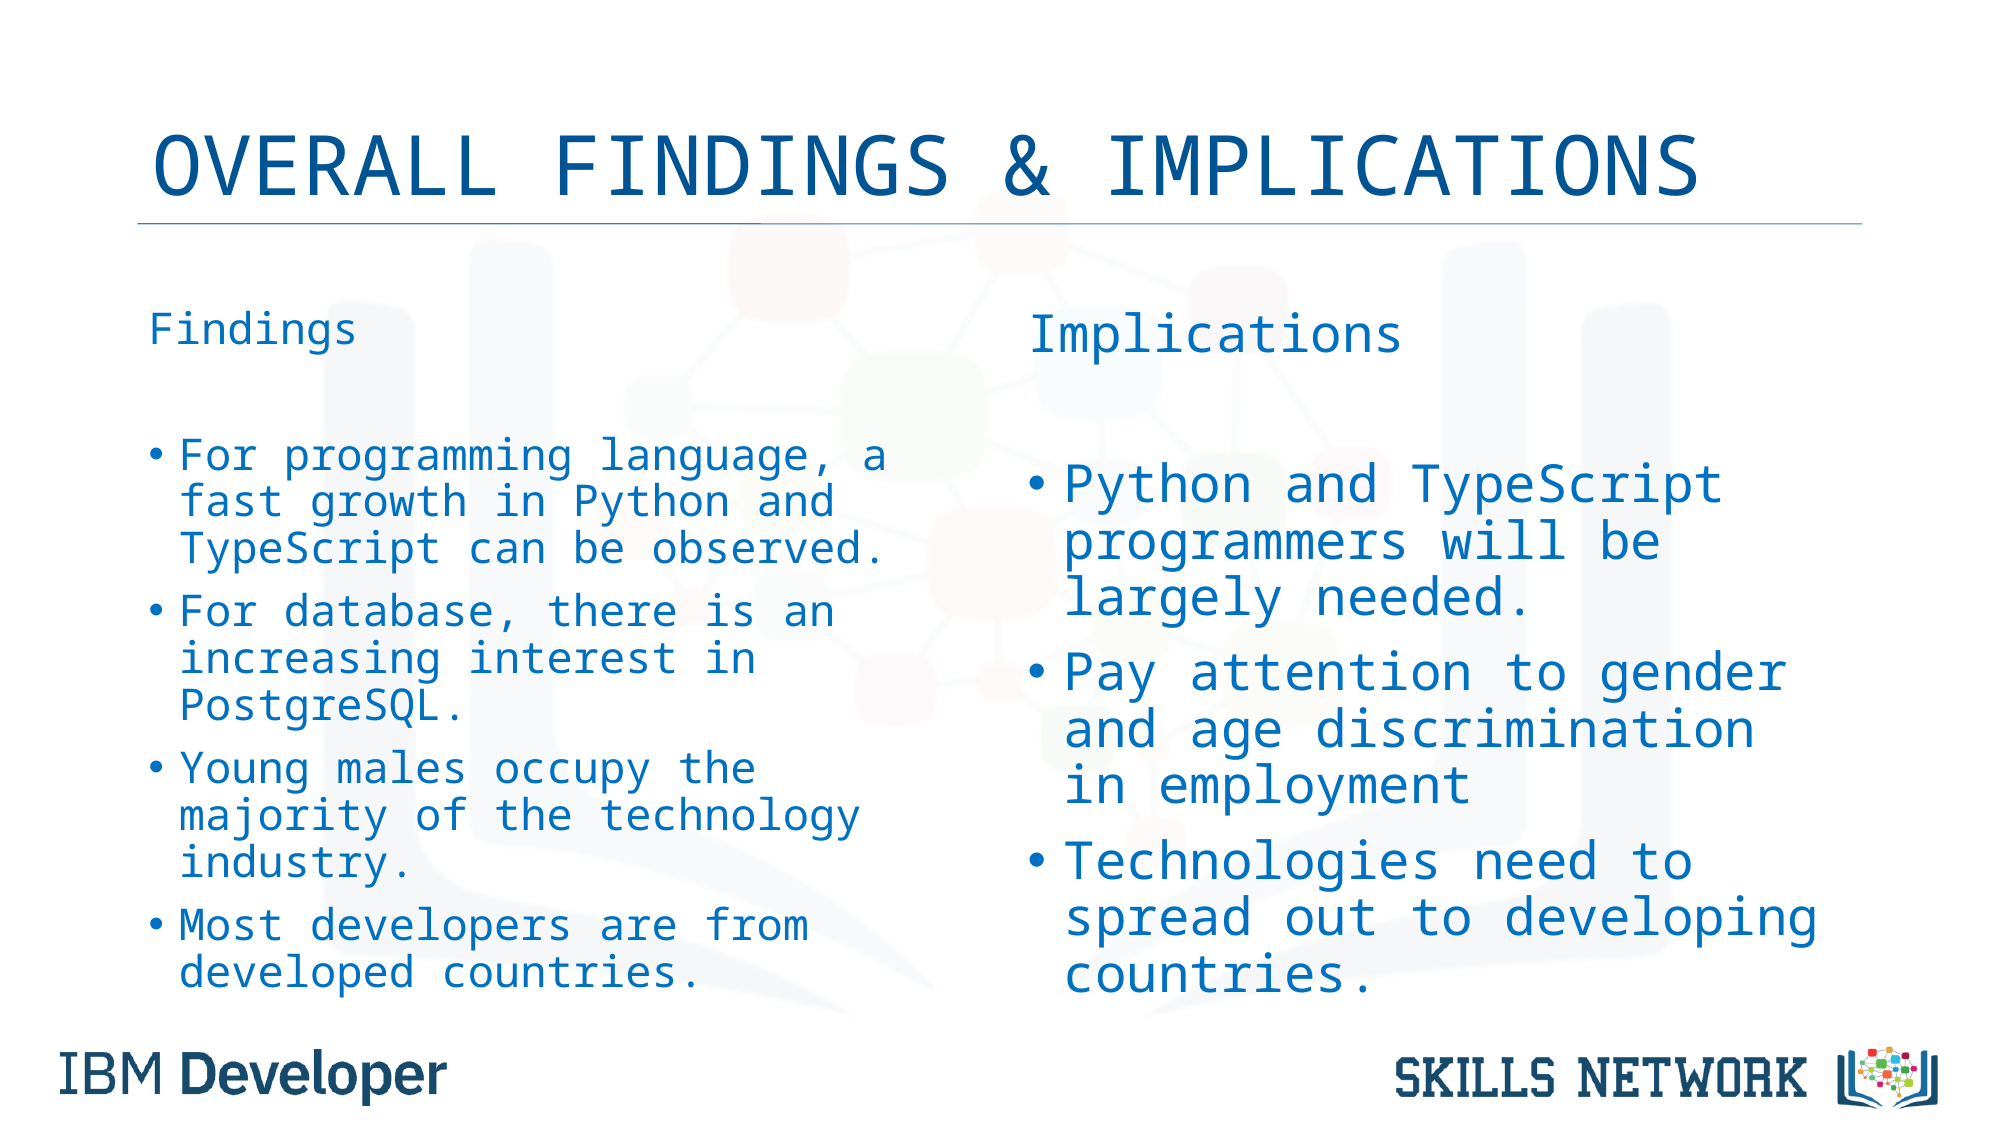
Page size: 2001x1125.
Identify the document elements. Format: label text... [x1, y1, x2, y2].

picture [1390, 1045, 1945, 1111]
list Implications Python and TypeScript programmers will be largely needed. Pay attention to gender and age discrimination in employment Technologies need to spread out to developing countries. [1012, 299, 1863, 1014]
list Findings For programming language, a fast growth in Python and TypeScript can be observed. For database, there is an increasing interest in PostgreSQL. Young males occupy the majority of the technology industry. Most developers are from developed countries. [133, 299, 984, 1014]
title OVERALL FINDINGS & IMPLICATIONS [137, 59, 1863, 278]
picture [55, 1045, 459, 1108]
